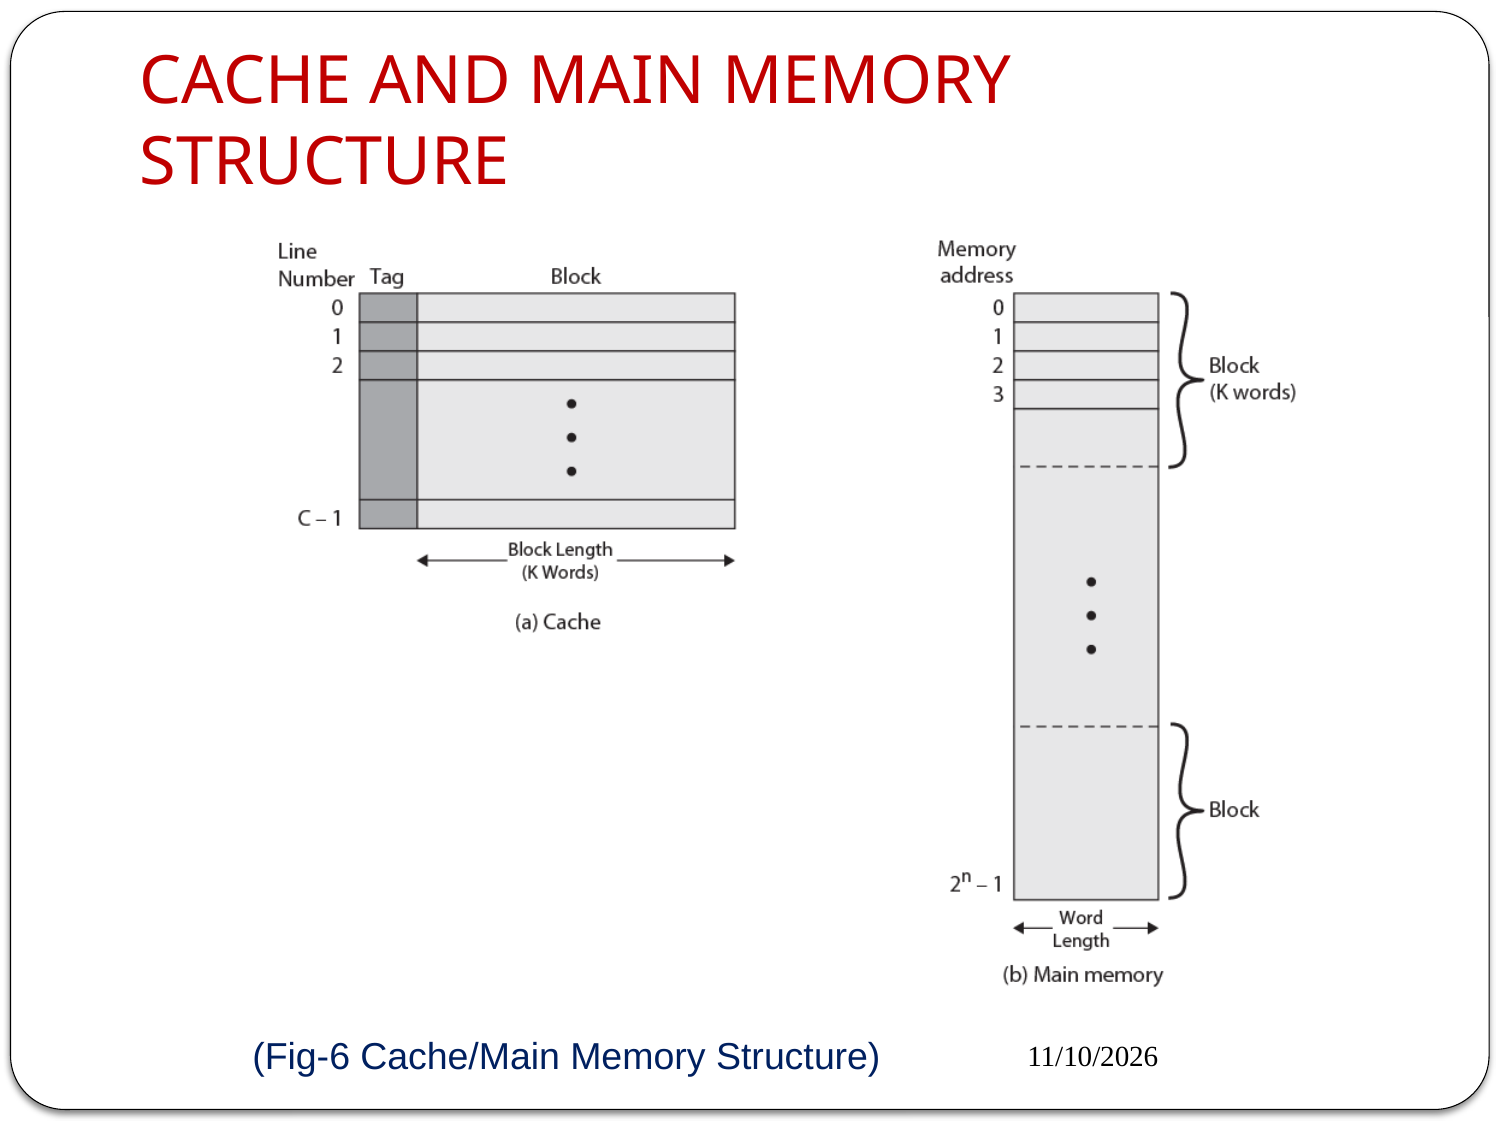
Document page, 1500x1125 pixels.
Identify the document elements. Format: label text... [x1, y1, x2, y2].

text_box (Fig-6 Cache/Main Memory Structure) [237, 1024, 925, 1085]
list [278, 237, 1297, 988]
slide_number [1012, 1015, 1419, 1094]
title CACHE AND MAIN MEMORY STRUCTURE [125, 24, 1400, 213]
